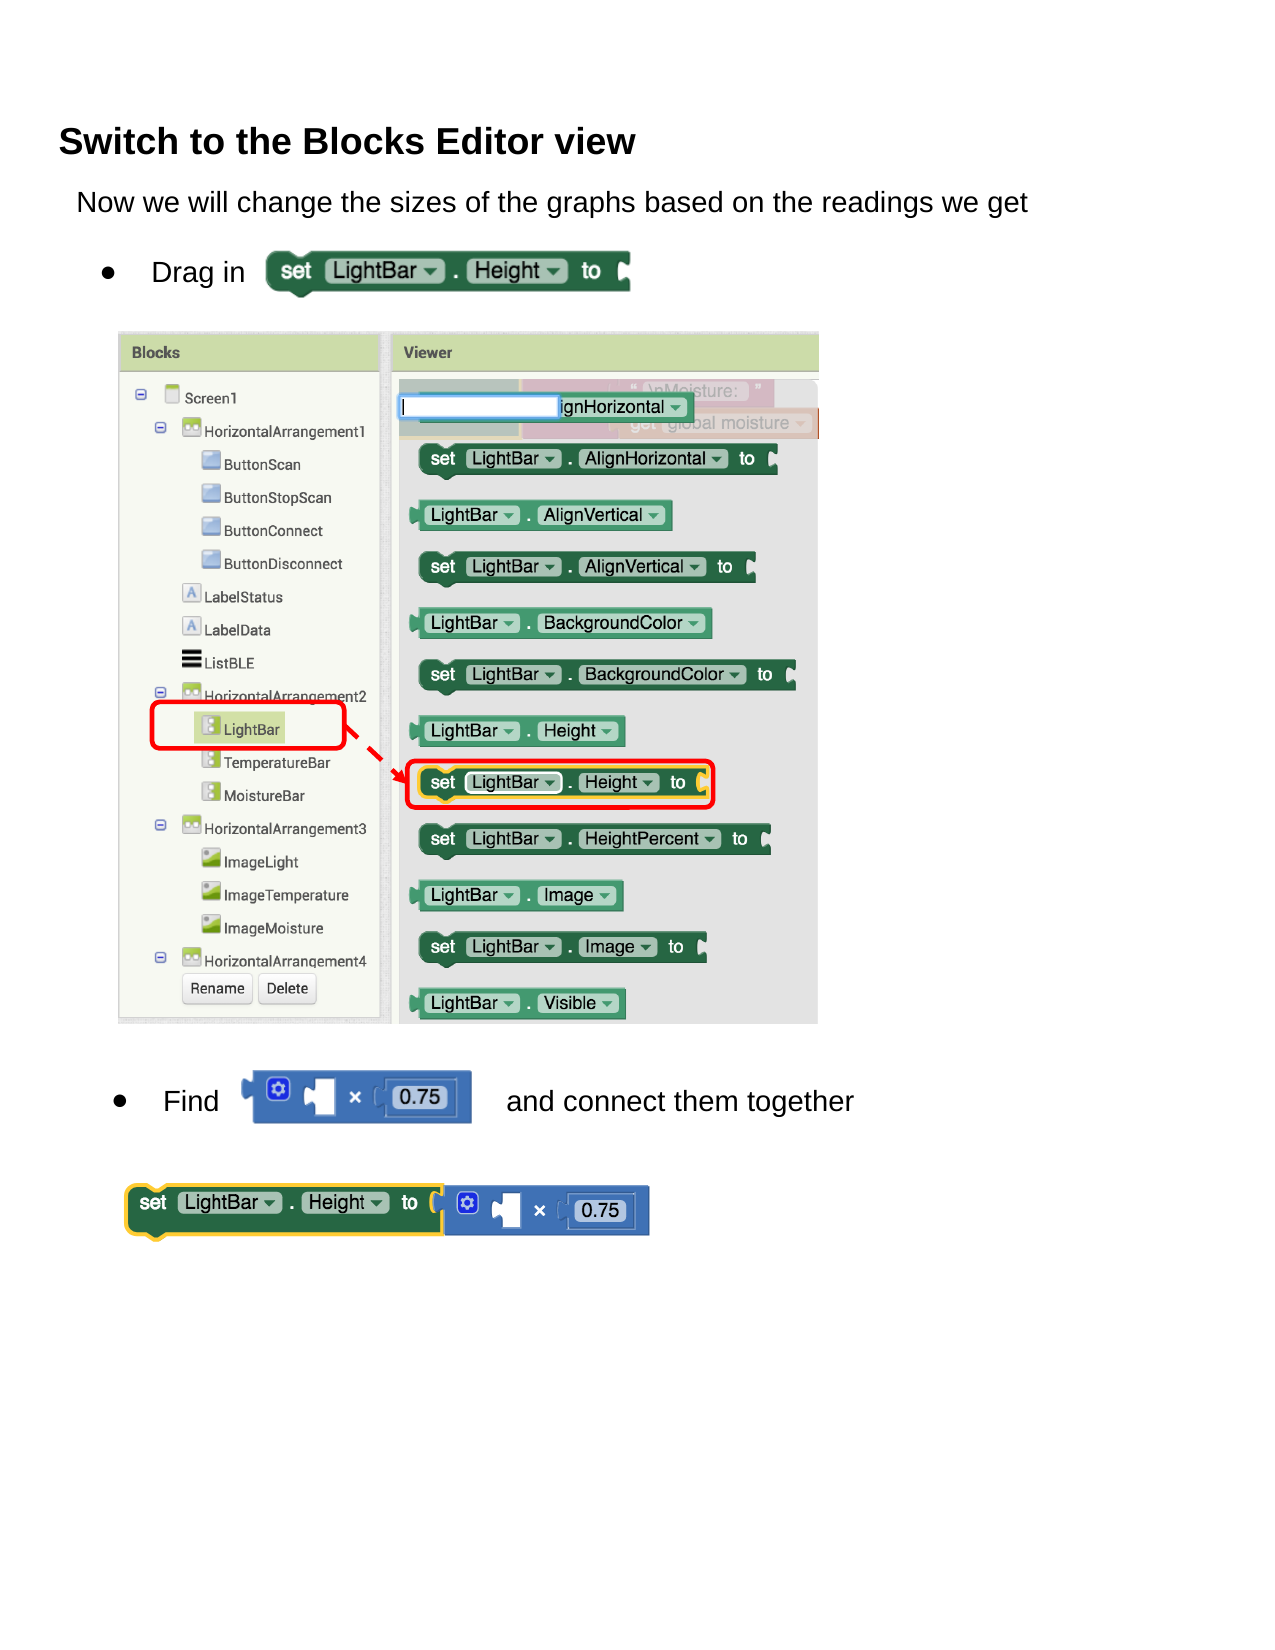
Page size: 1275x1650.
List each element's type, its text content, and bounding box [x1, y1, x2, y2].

picture [118, 1176, 656, 1245]
picture [236, 1068, 477, 1125]
subtitle Switch to the Blocks Editor view [43, 102, 1232, 169]
picture [118, 331, 819, 1024]
subtitle Find [73, 1066, 266, 1134]
picture [259, 244, 636, 301]
subtitle Now we will change the sizes of the graphs based on the readings we get Drag in [61, 168, 1191, 313]
subtitle and connect them together [491, 1066, 888, 1134]
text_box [344, 724, 408, 785]
